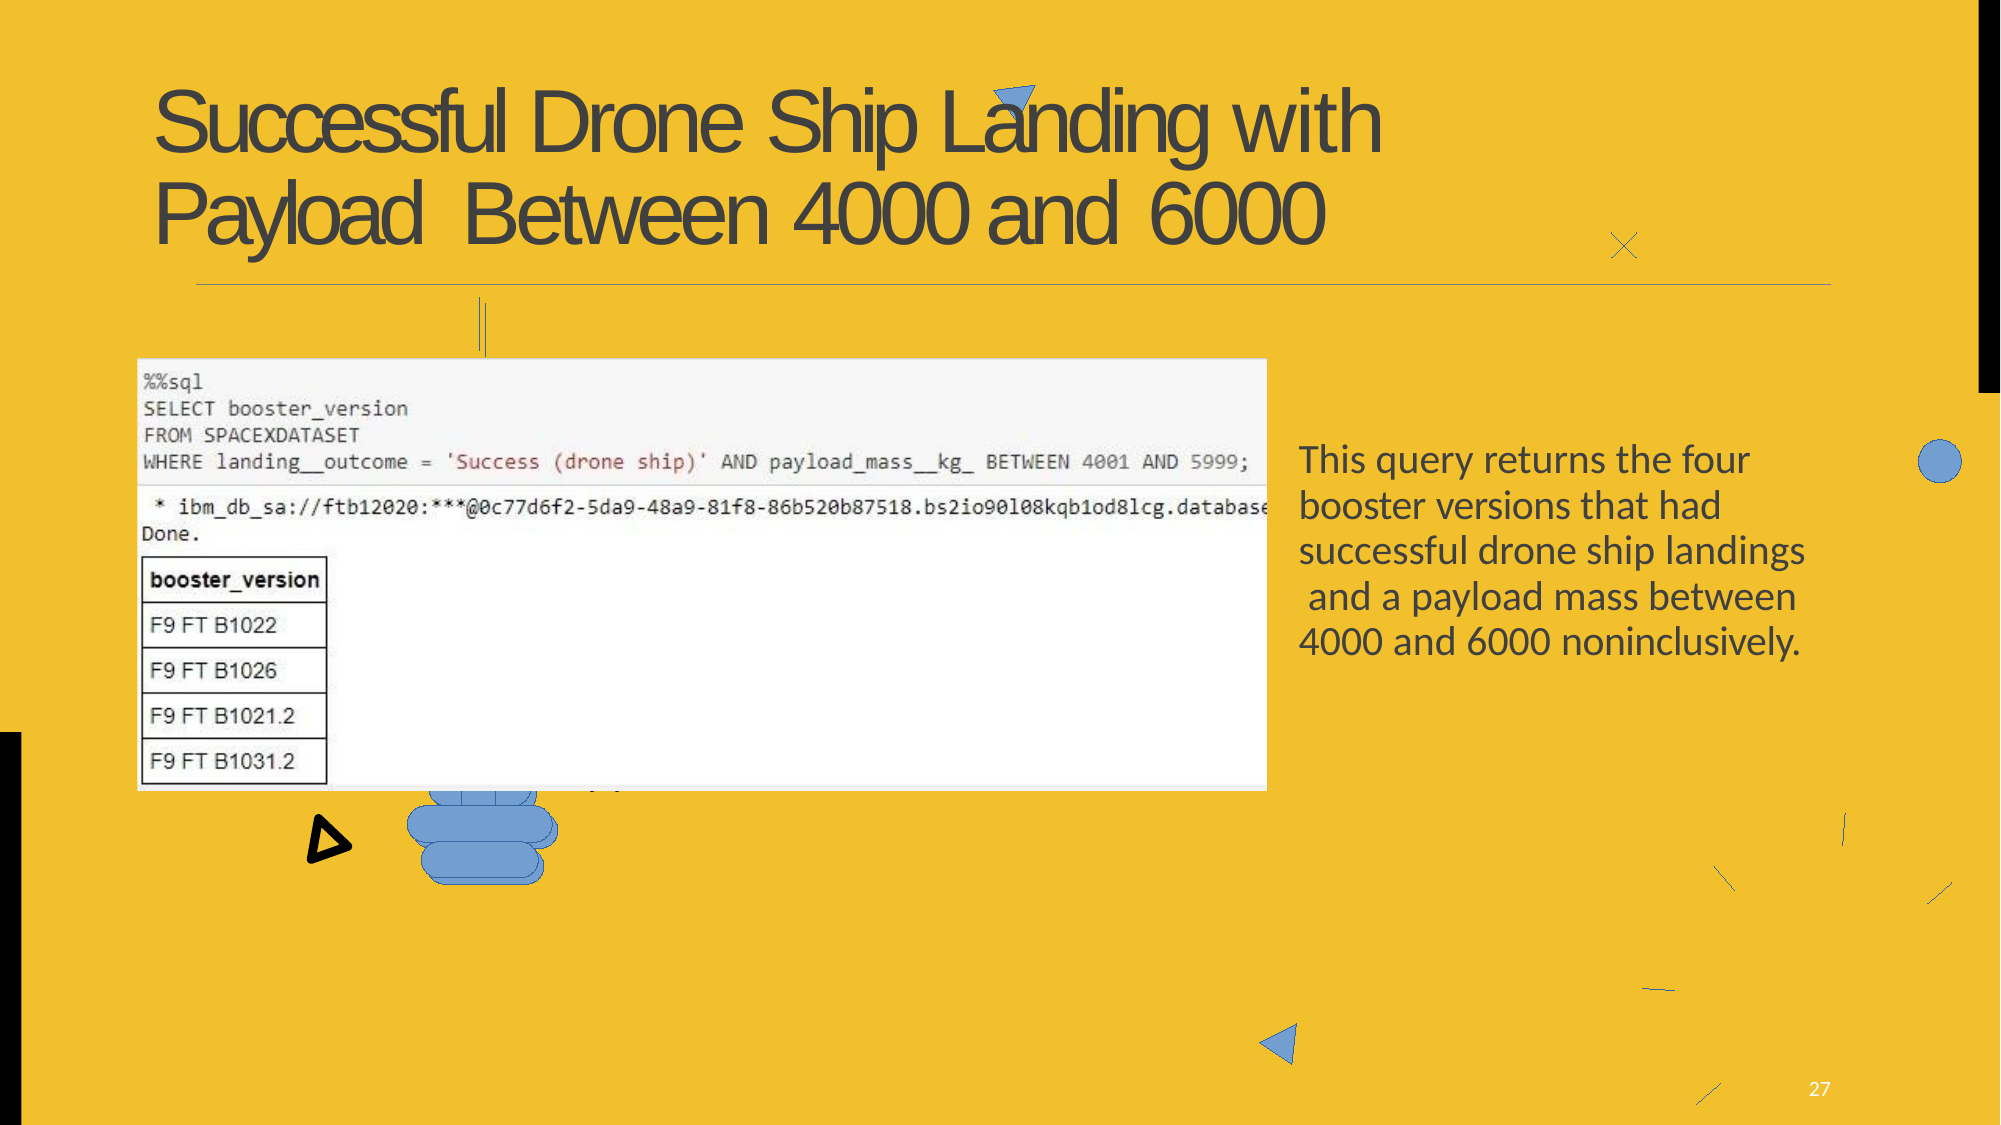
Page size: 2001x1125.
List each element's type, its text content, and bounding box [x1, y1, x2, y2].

title Successful Drone Ship Landing with Payload Between 4000 and 6000 [150, 60, 1644, 264]
text_box [137, 358, 1267, 791]
text_box This query returns the four booster versions that had successful drone ship landings and a payload mass between 4000 and 6000 noninclusively. [1296, 431, 1809, 665]
slide_number <number> [1795, 1077, 1831, 1104]
